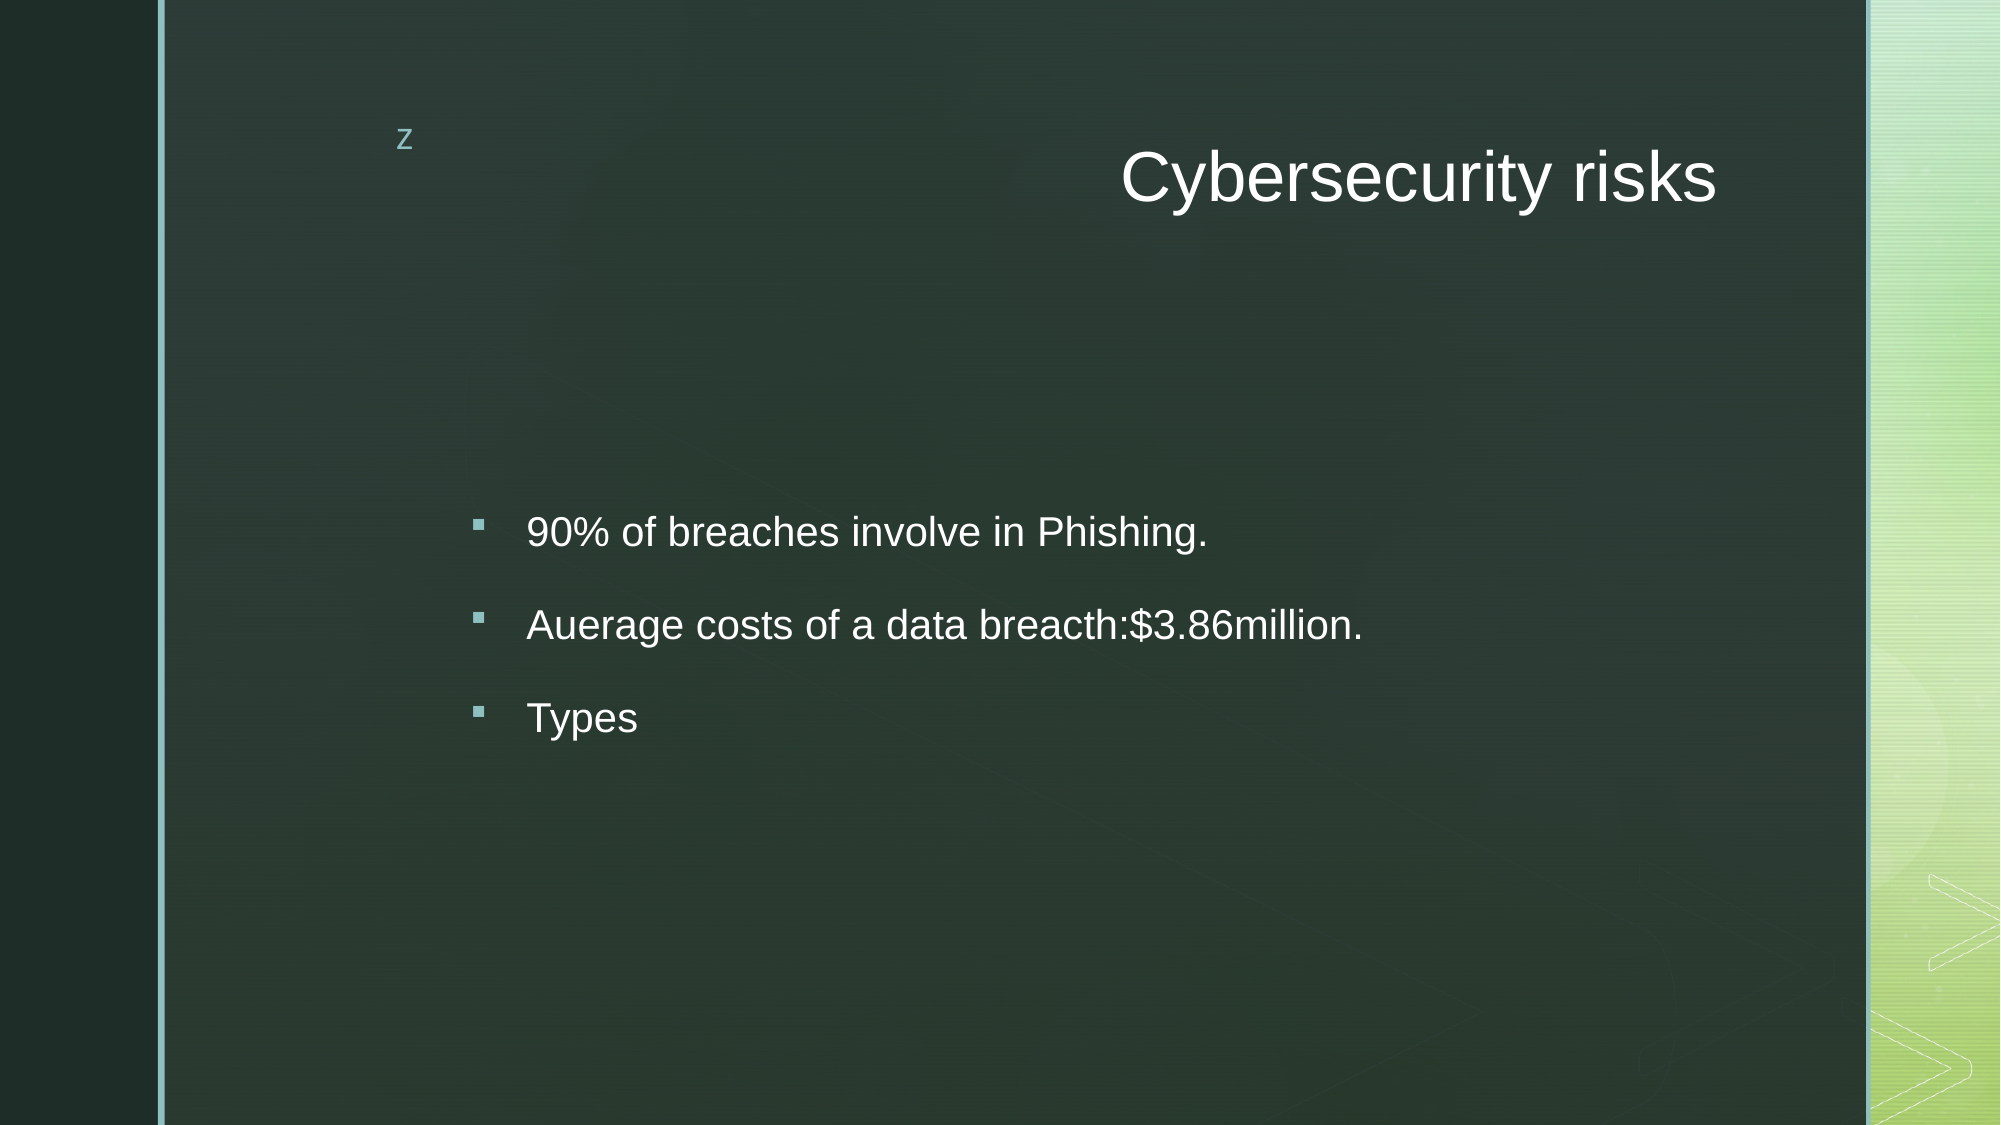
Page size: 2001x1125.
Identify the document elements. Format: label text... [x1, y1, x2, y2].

title Cybersecurity risks [428, 132, 1734, 310]
list 90% of breaches involve in Phishing. Auerage costs of a data breacth:$3.86million. Types [454, 336, 1734, 993]
picture [1871, 0, 2001, 1125]
